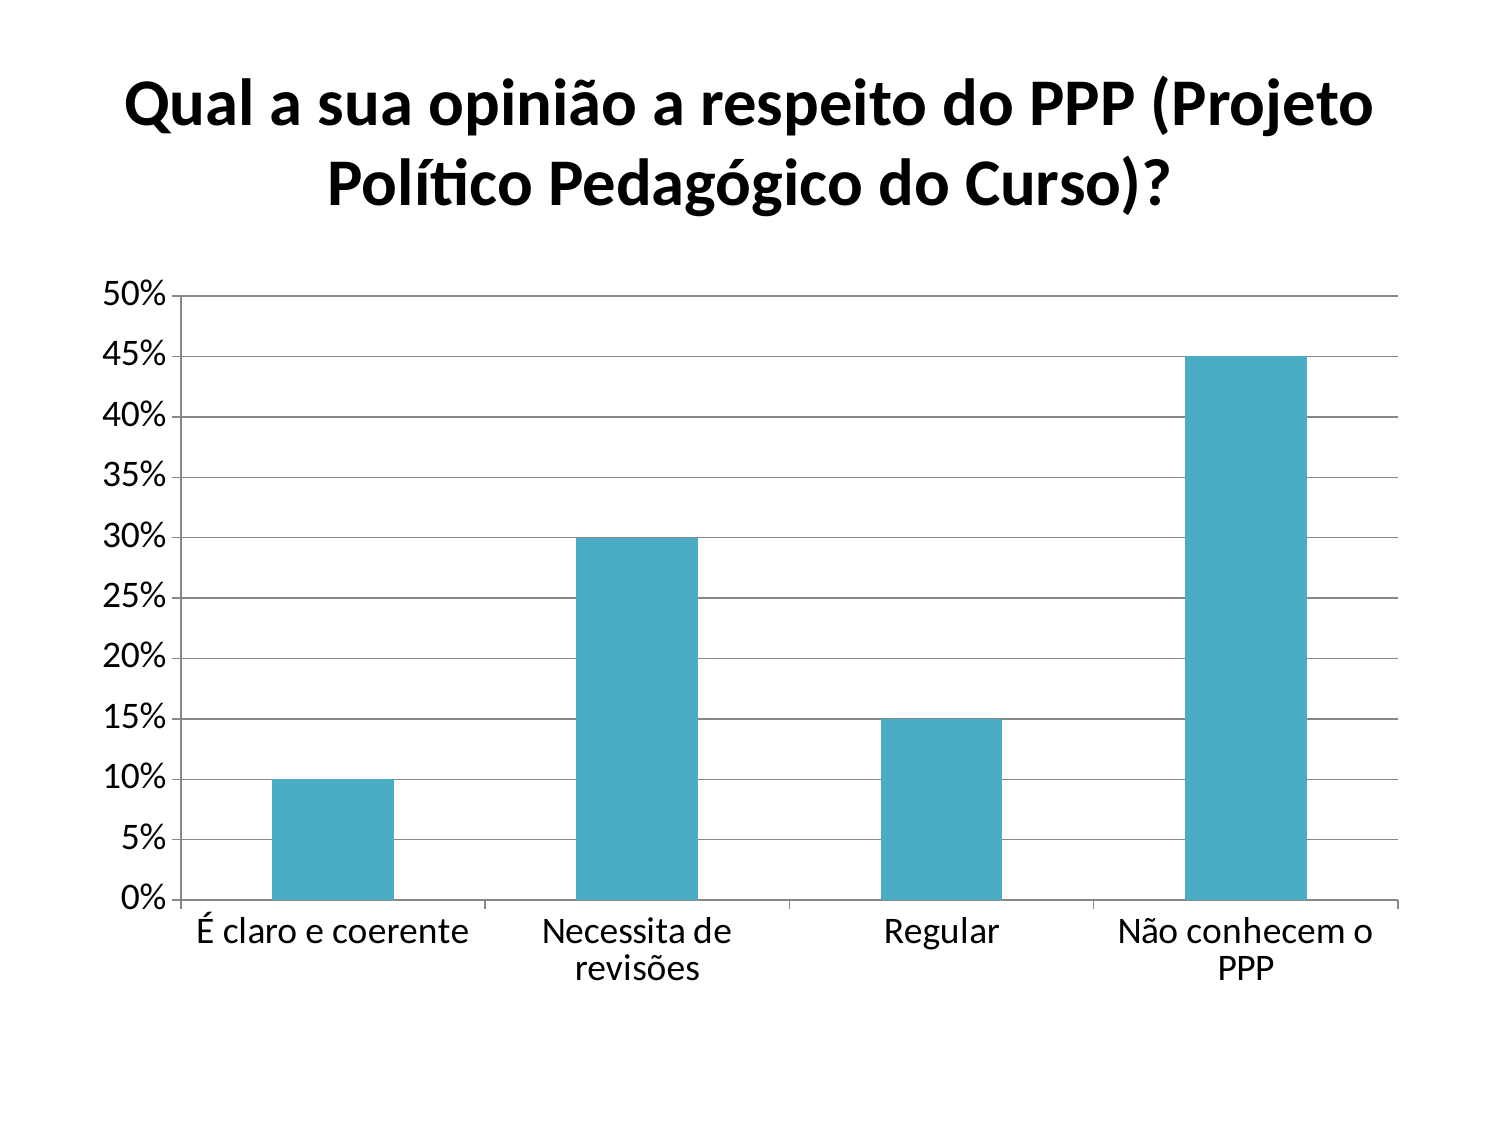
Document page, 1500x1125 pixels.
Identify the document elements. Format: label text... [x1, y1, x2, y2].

chart [74, 262, 1426, 1006]
title Qual a sua opinião a respeito do PPP (Projeto Político Pedagógico do Curso)? [75, 45, 1425, 233]
